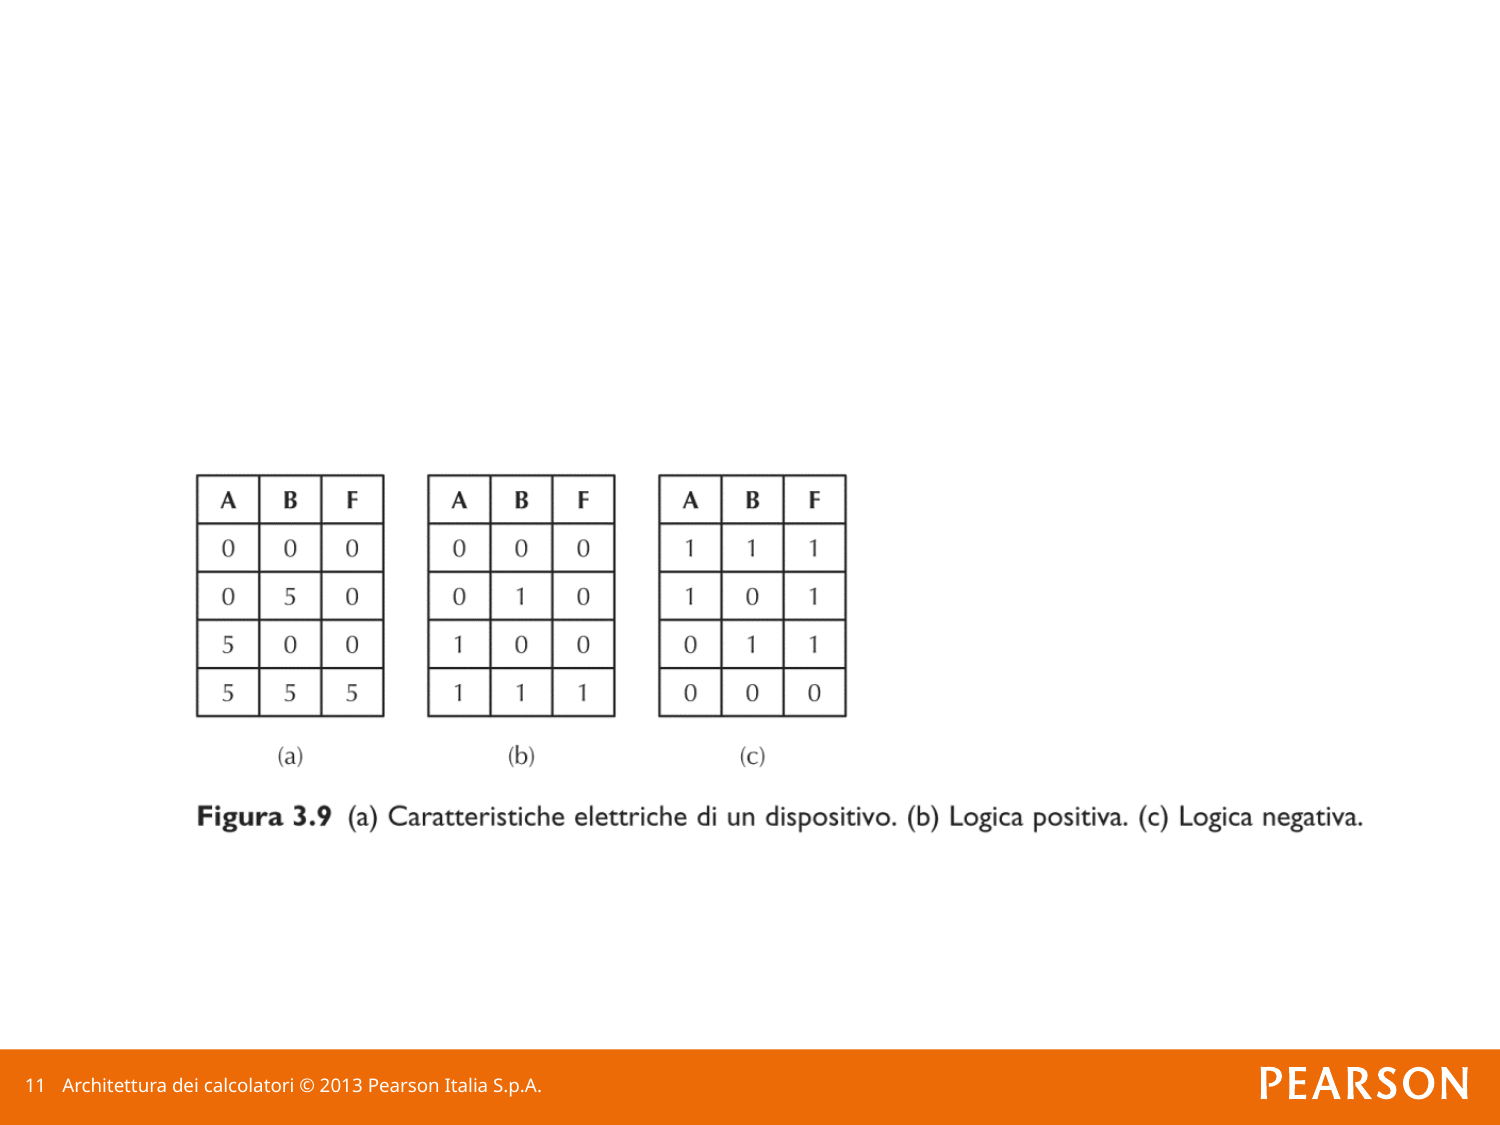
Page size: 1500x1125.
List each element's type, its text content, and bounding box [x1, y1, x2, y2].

footer Architettura dei calcolatori © 2013 Pearson Italia S.p.A. [80, 1073, 881, 1104]
slide_number 10 [24, 1073, 80, 1104]
picture [176, 456, 1382, 861]
